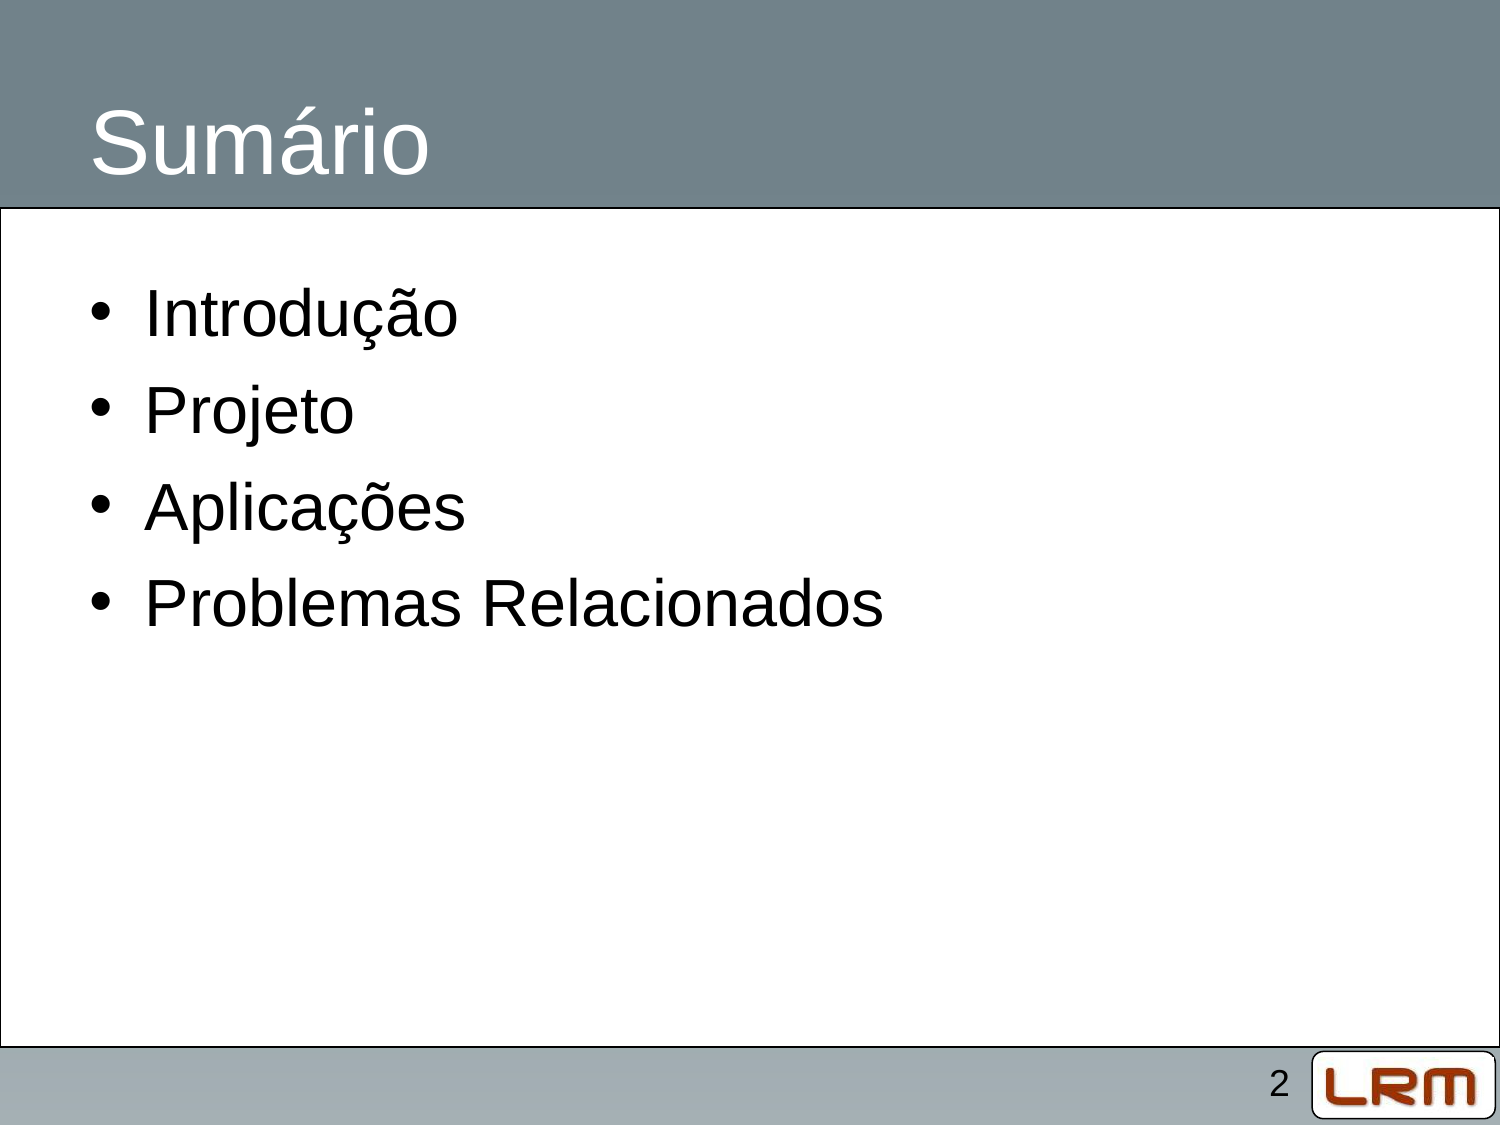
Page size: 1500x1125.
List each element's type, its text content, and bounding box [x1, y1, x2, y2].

list Introdução Projeto Aplicações Problemas Relacionados [74, 262, 1425, 1005]
footer [14, 1057, 1300, 1112]
title Sumário [74, 44, 1425, 232]
picture [0, 1048, 1500, 1125]
picture [0, 0, 1500, 207]
